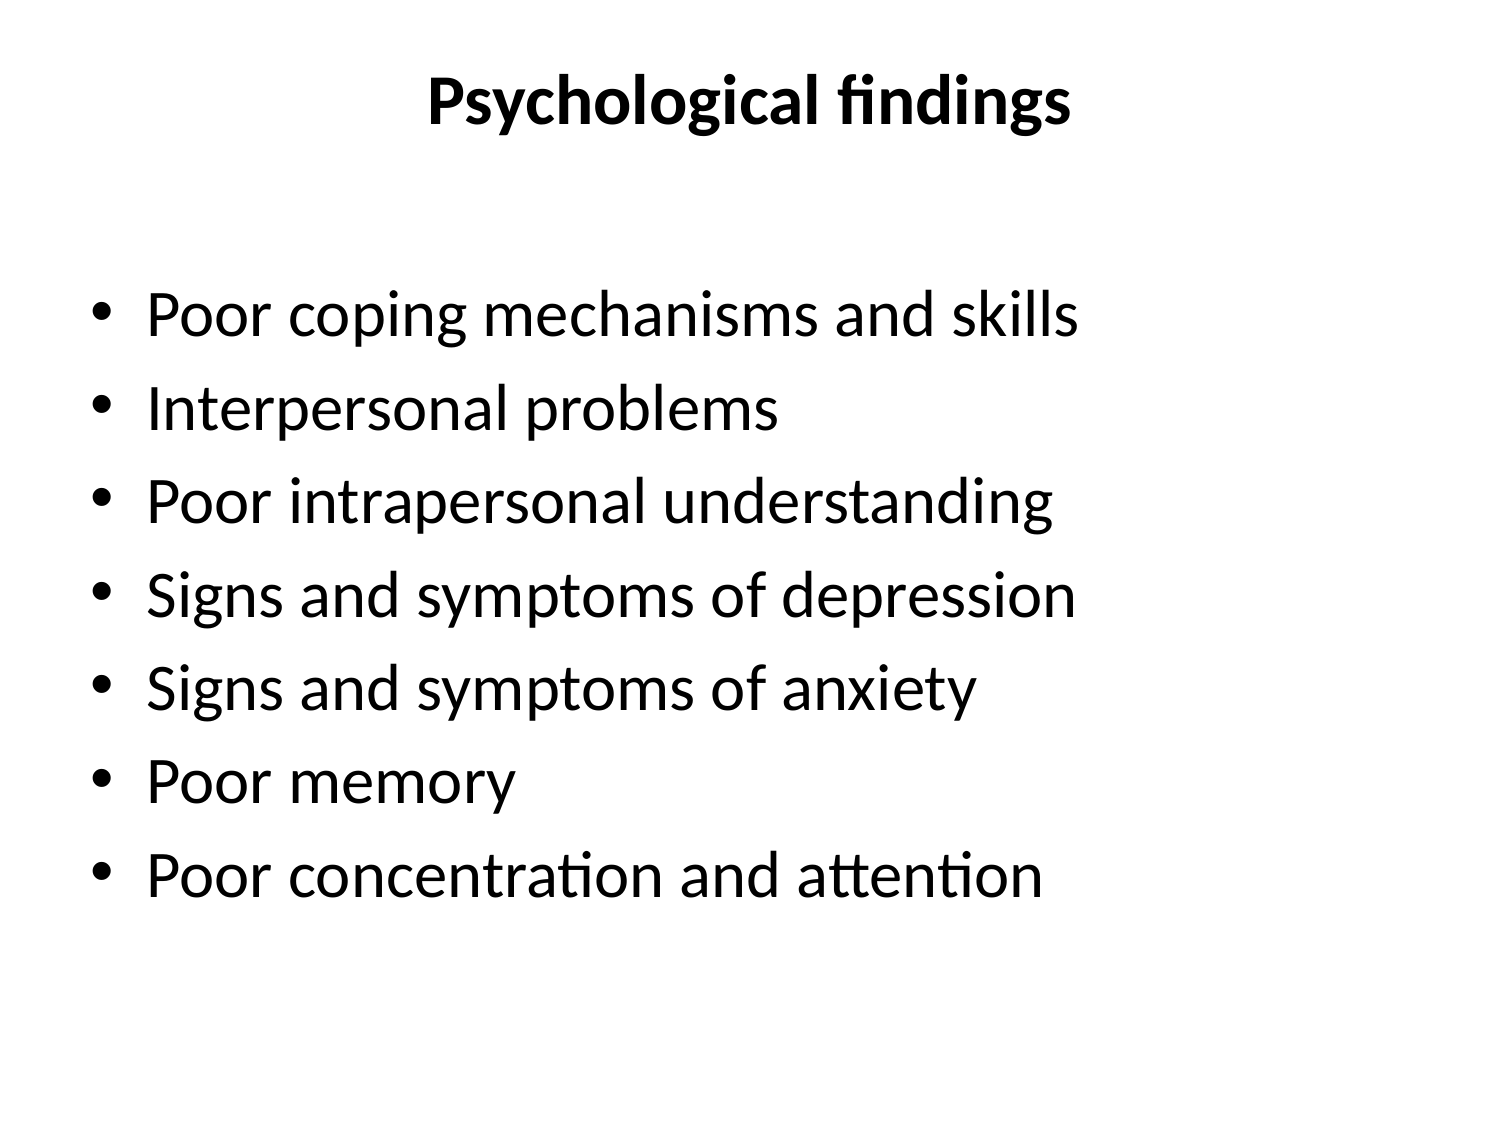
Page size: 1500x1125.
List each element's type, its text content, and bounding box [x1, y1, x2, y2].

list Poor coping mechanisms and skills Interpersonal problems Poor intrapersonal understanding Signs and symptoms of depression Signs and symptoms of anxiety Poor memory Poor concentration and attention [75, 262, 1425, 1005]
title Psychological findings [75, 45, 1425, 233]
